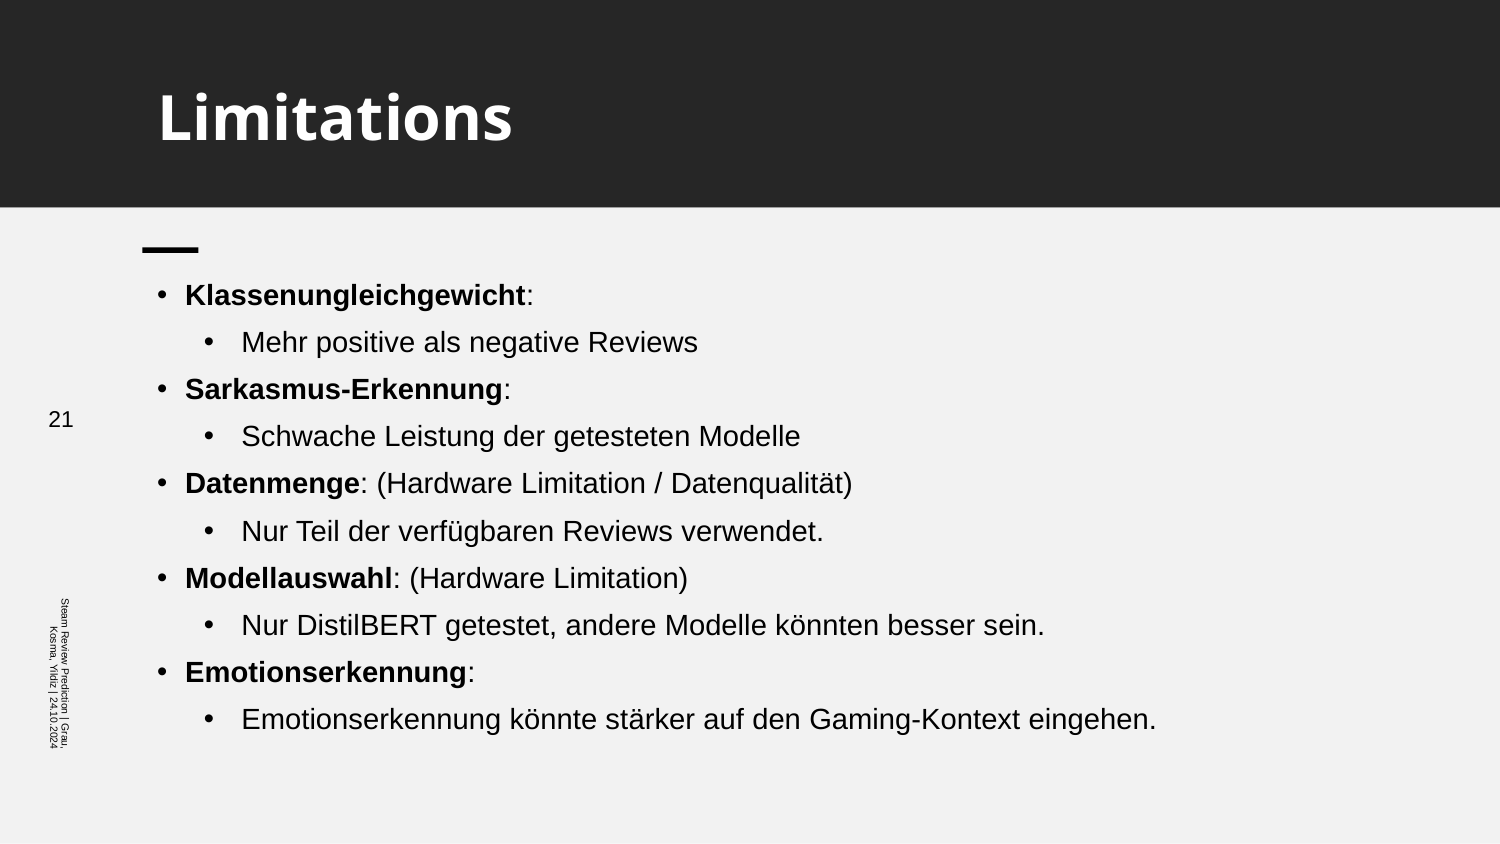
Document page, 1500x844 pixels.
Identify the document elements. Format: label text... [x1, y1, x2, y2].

title Limitations [142, 78, 1359, 190]
list Klassenungleichgewicht: Mehr positive als negative Reviews Sarkasmus-Erkennung: Schwache Leistung der getesteten Modelle Datenmenge: (Hardware Limitation / Datenqualität) Nur Teil der verfügbaren Reviews verwendet. Modellauswahl: (Hardware Limitation) Nur DistilBERT getestet, andere Modelle könnten besser sein. Emotionserkennung: Emotionserkennung könnte stärker auf den Gaming-Kontext eingehen. [142, 272, 1358, 760]
text_box [0, 0, 1500, 207]
slide_number 21 [19, 399, 103, 442]
text_box [0, 207, 1500, 844]
text_box [141, 246, 199, 254]
footer Steam Review Prediction | Grau, Kosma, Yildiz | 24.10.2024 [40, 559, 79, 765]
